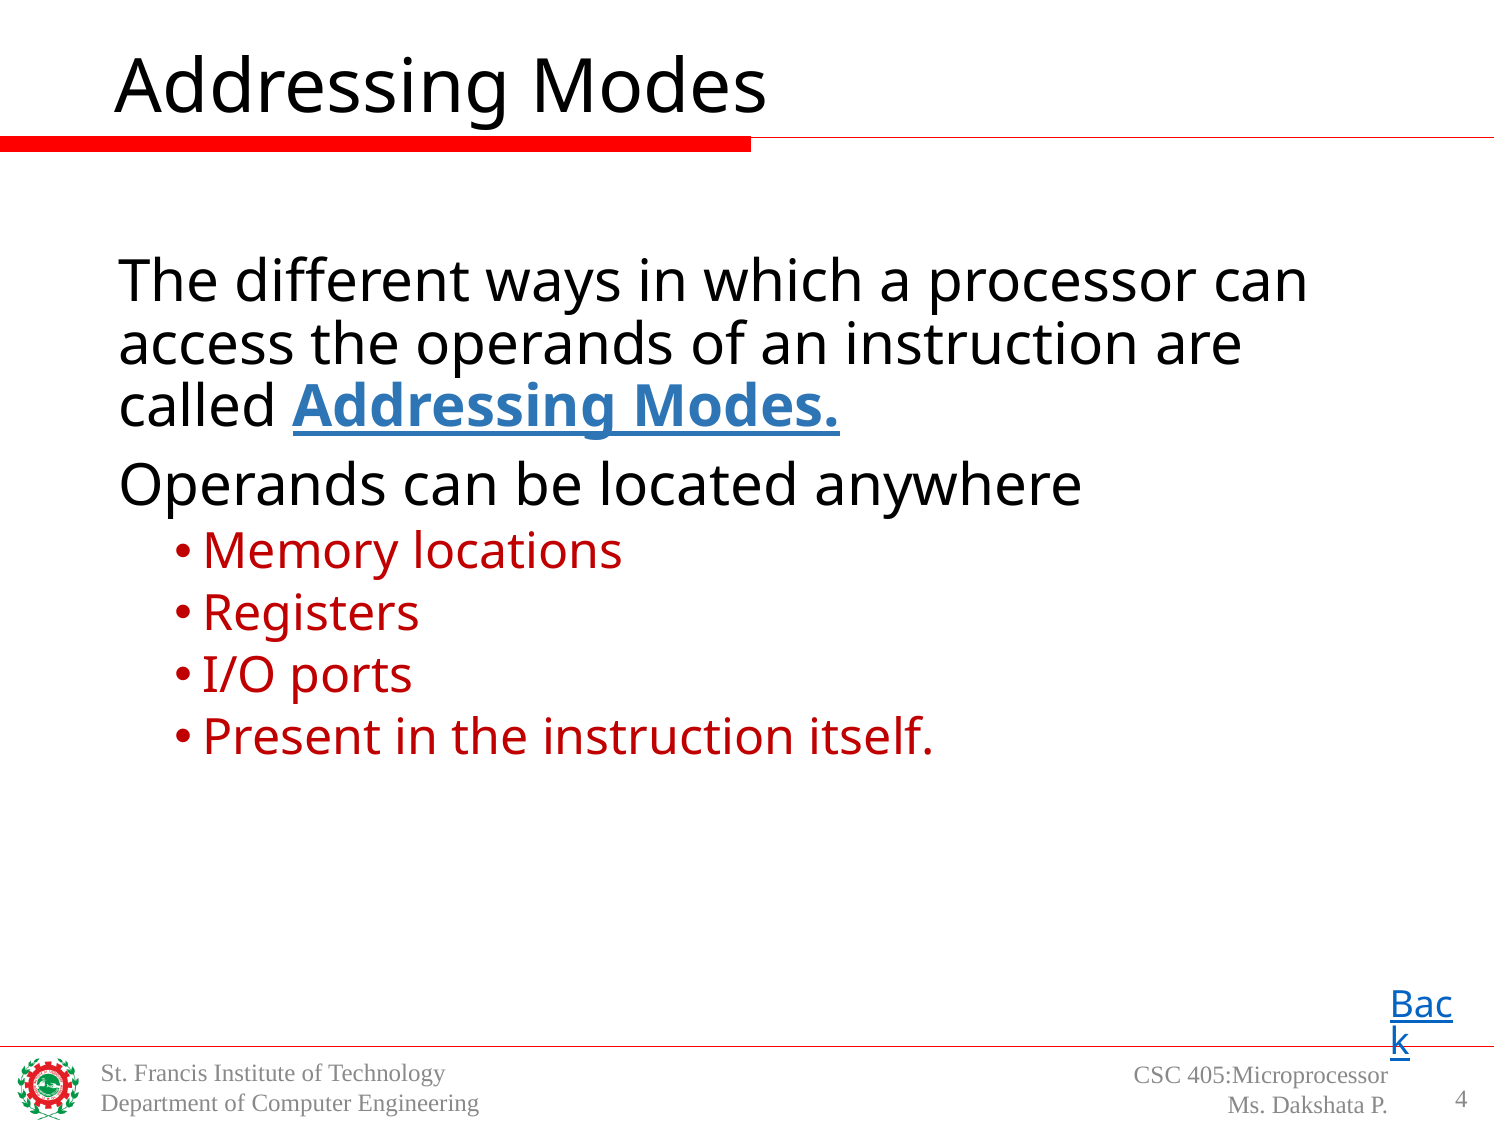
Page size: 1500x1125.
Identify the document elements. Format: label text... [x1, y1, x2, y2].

text_box Addressing Modes [100, 42, 1394, 134]
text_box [0, 137, 1495, 1124]
